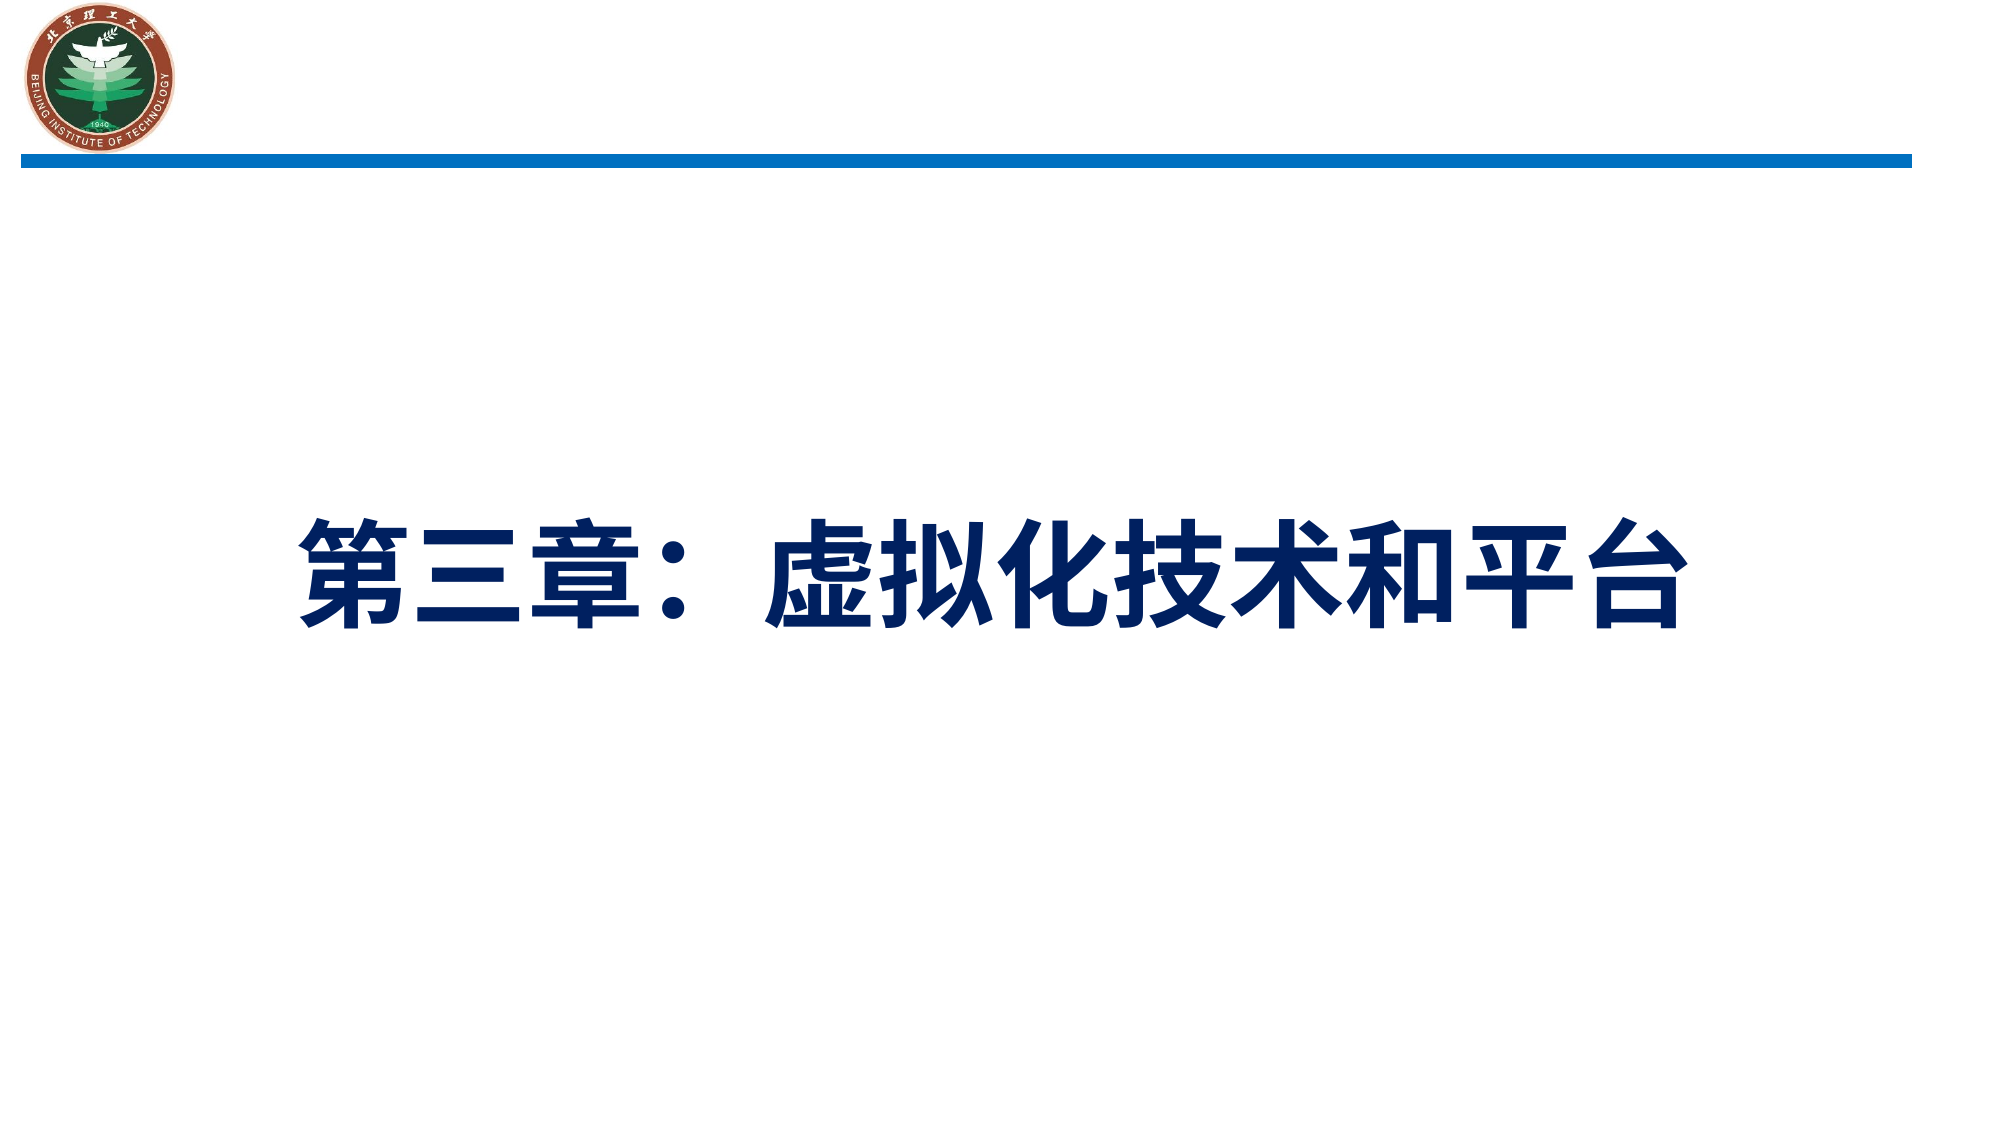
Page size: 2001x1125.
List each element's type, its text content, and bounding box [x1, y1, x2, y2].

subtitle 第三章：虚拟化技术和平台 [239, 494, 1750, 617]
text_box [21, 154, 1912, 168]
picture [21, 0, 178, 156]
